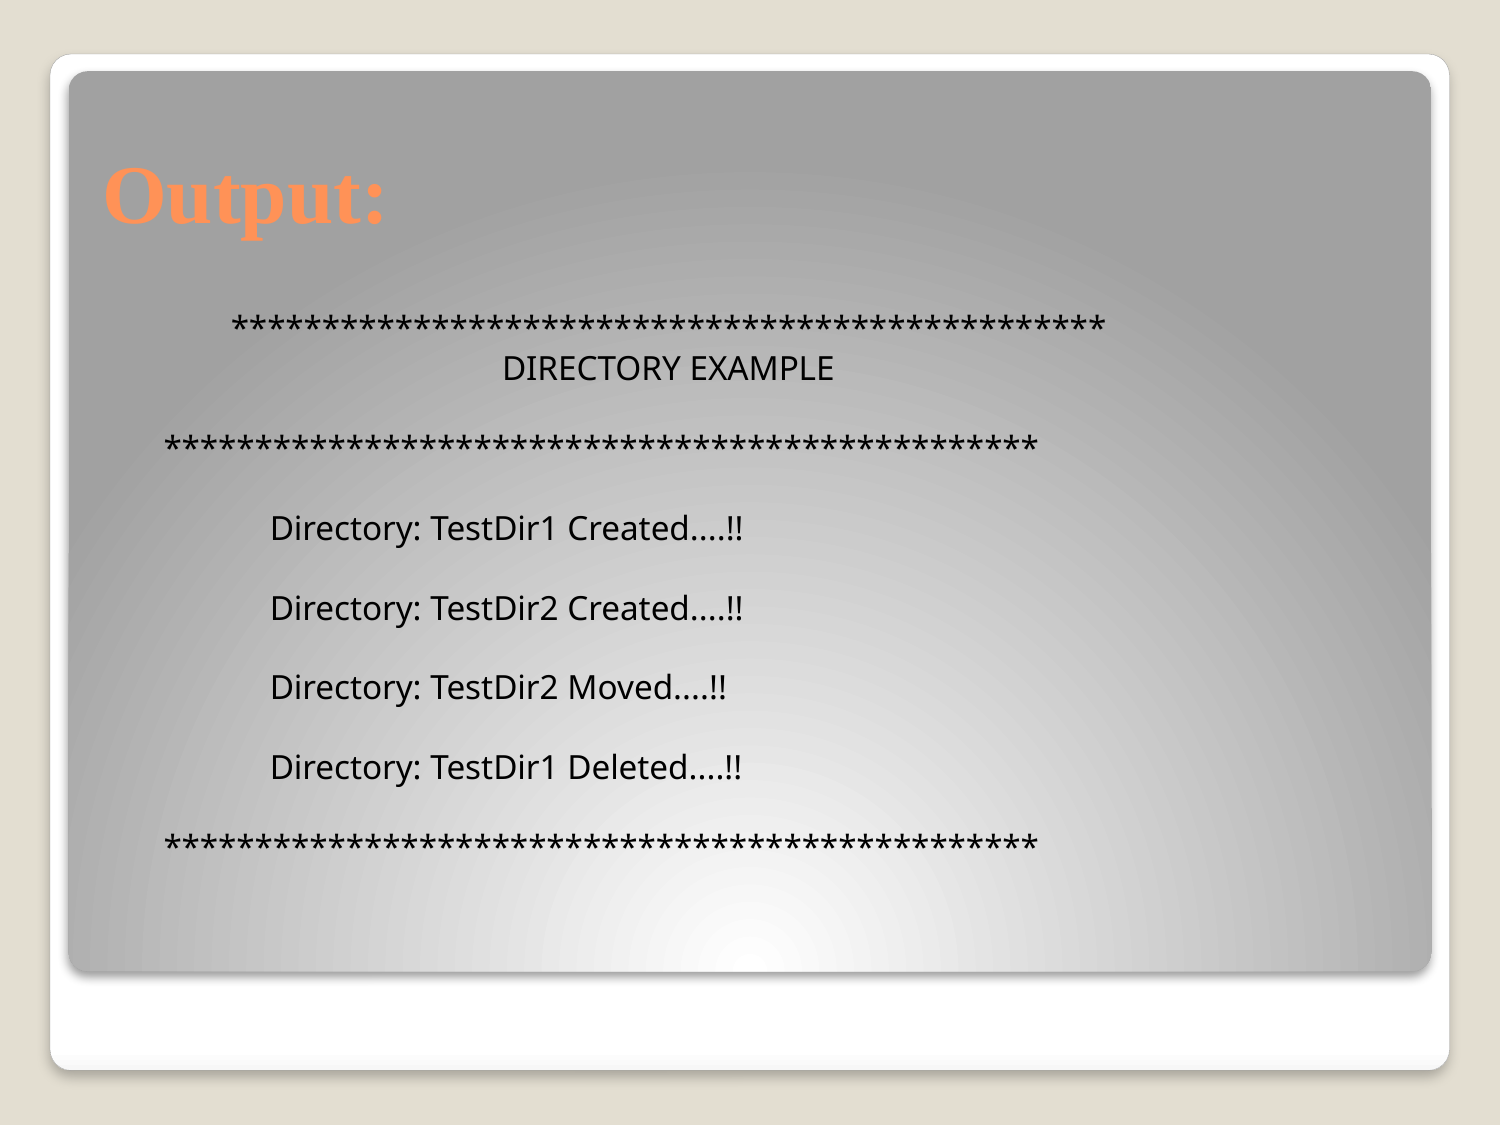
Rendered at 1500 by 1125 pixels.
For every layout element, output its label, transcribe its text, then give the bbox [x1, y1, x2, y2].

text_box ************************************************ DIRECTORY EXAMPLE ************************************************ Directory: TestDir1 Created....!! Directory: TestDir2 Created....!! Directory: TestDir2 Moved....!! Directory: TestDir1 Deleted....!! ************************************************ [87, 299, 1250, 874]
title Output: [87, 112, 1430, 248]
